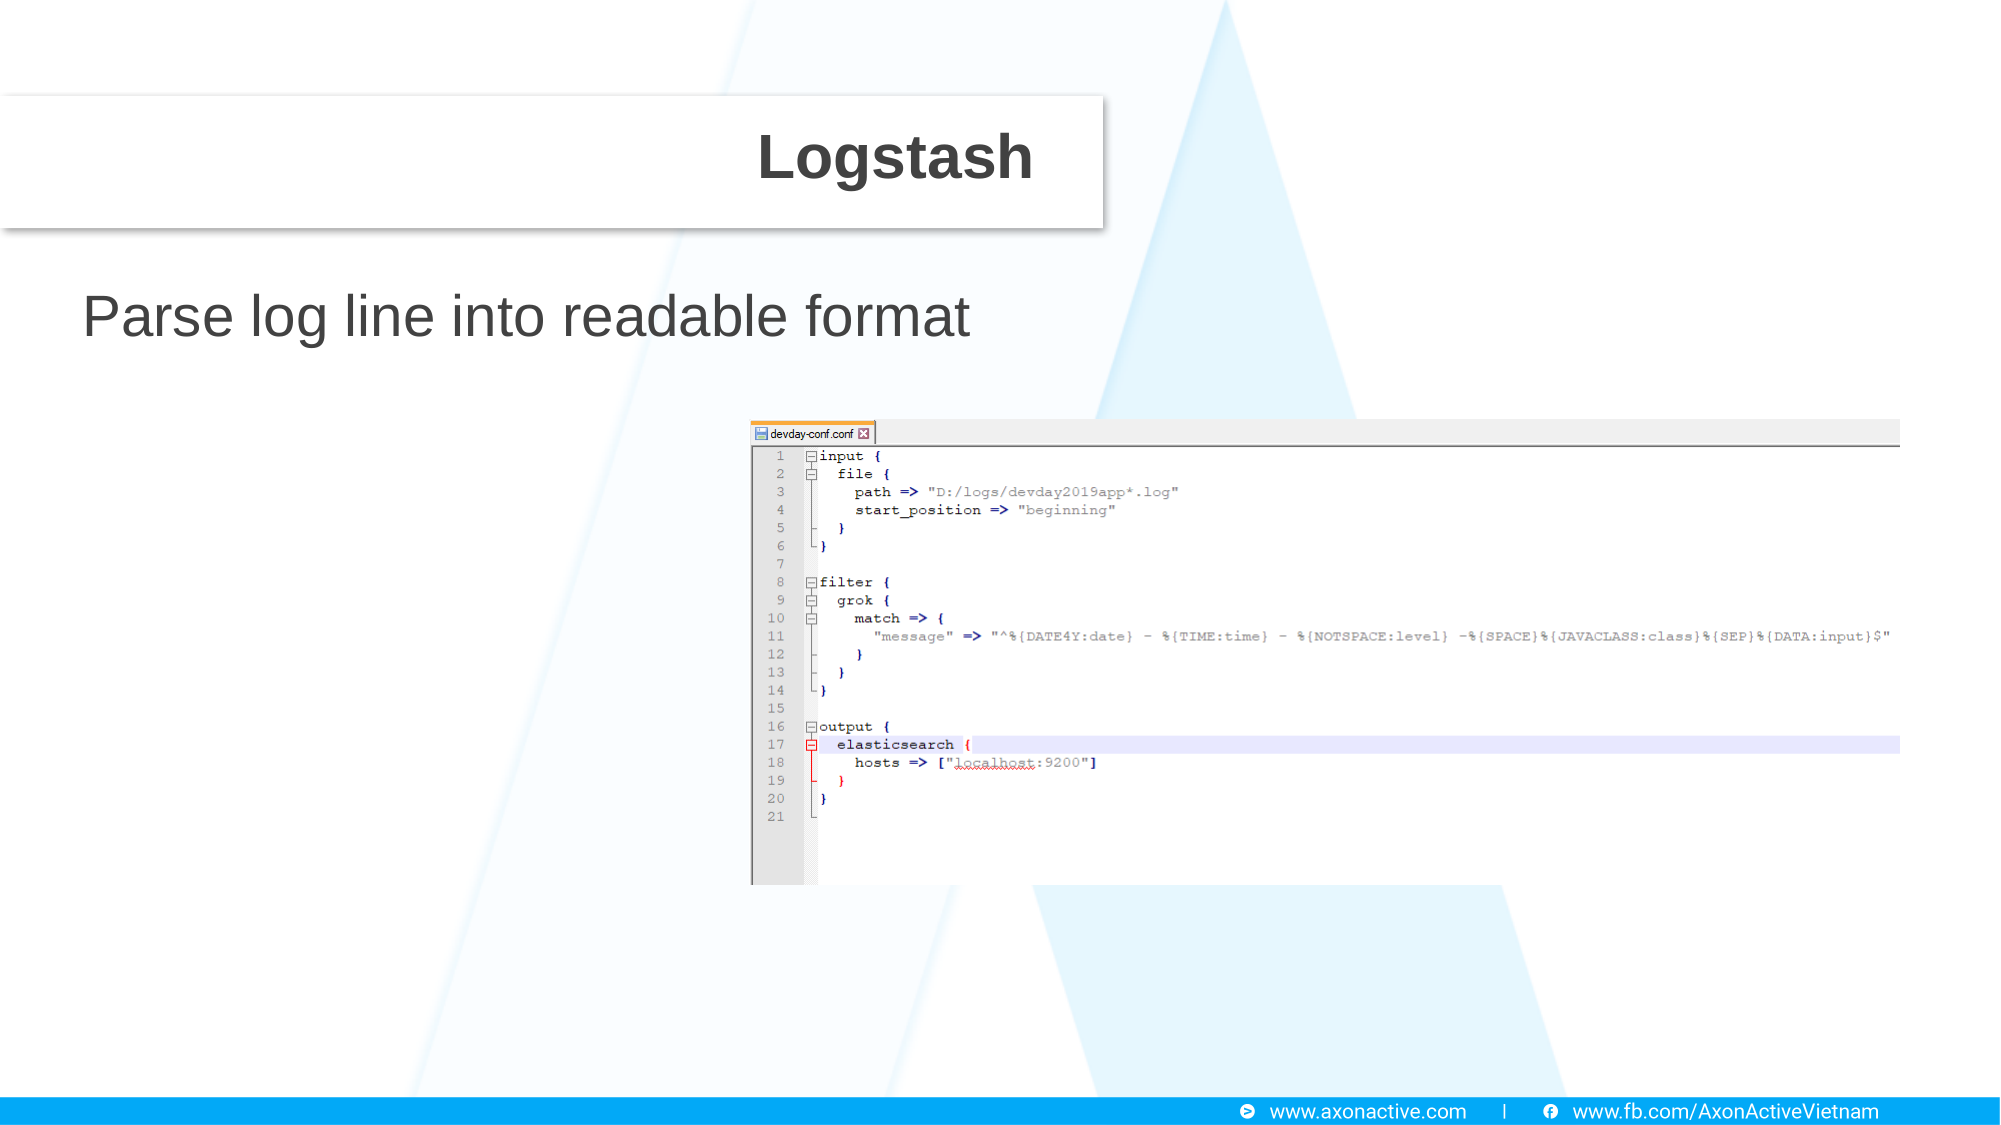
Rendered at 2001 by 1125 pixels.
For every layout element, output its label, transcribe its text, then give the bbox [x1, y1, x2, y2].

picture [0, 0, 2001, 1125]
picture [1544, 1105, 1557, 1118]
list Parse log line into readable format [67, 270, 1025, 992]
title Logstash [137, 112, 1050, 200]
picture [1241, 1105, 1254, 1118]
